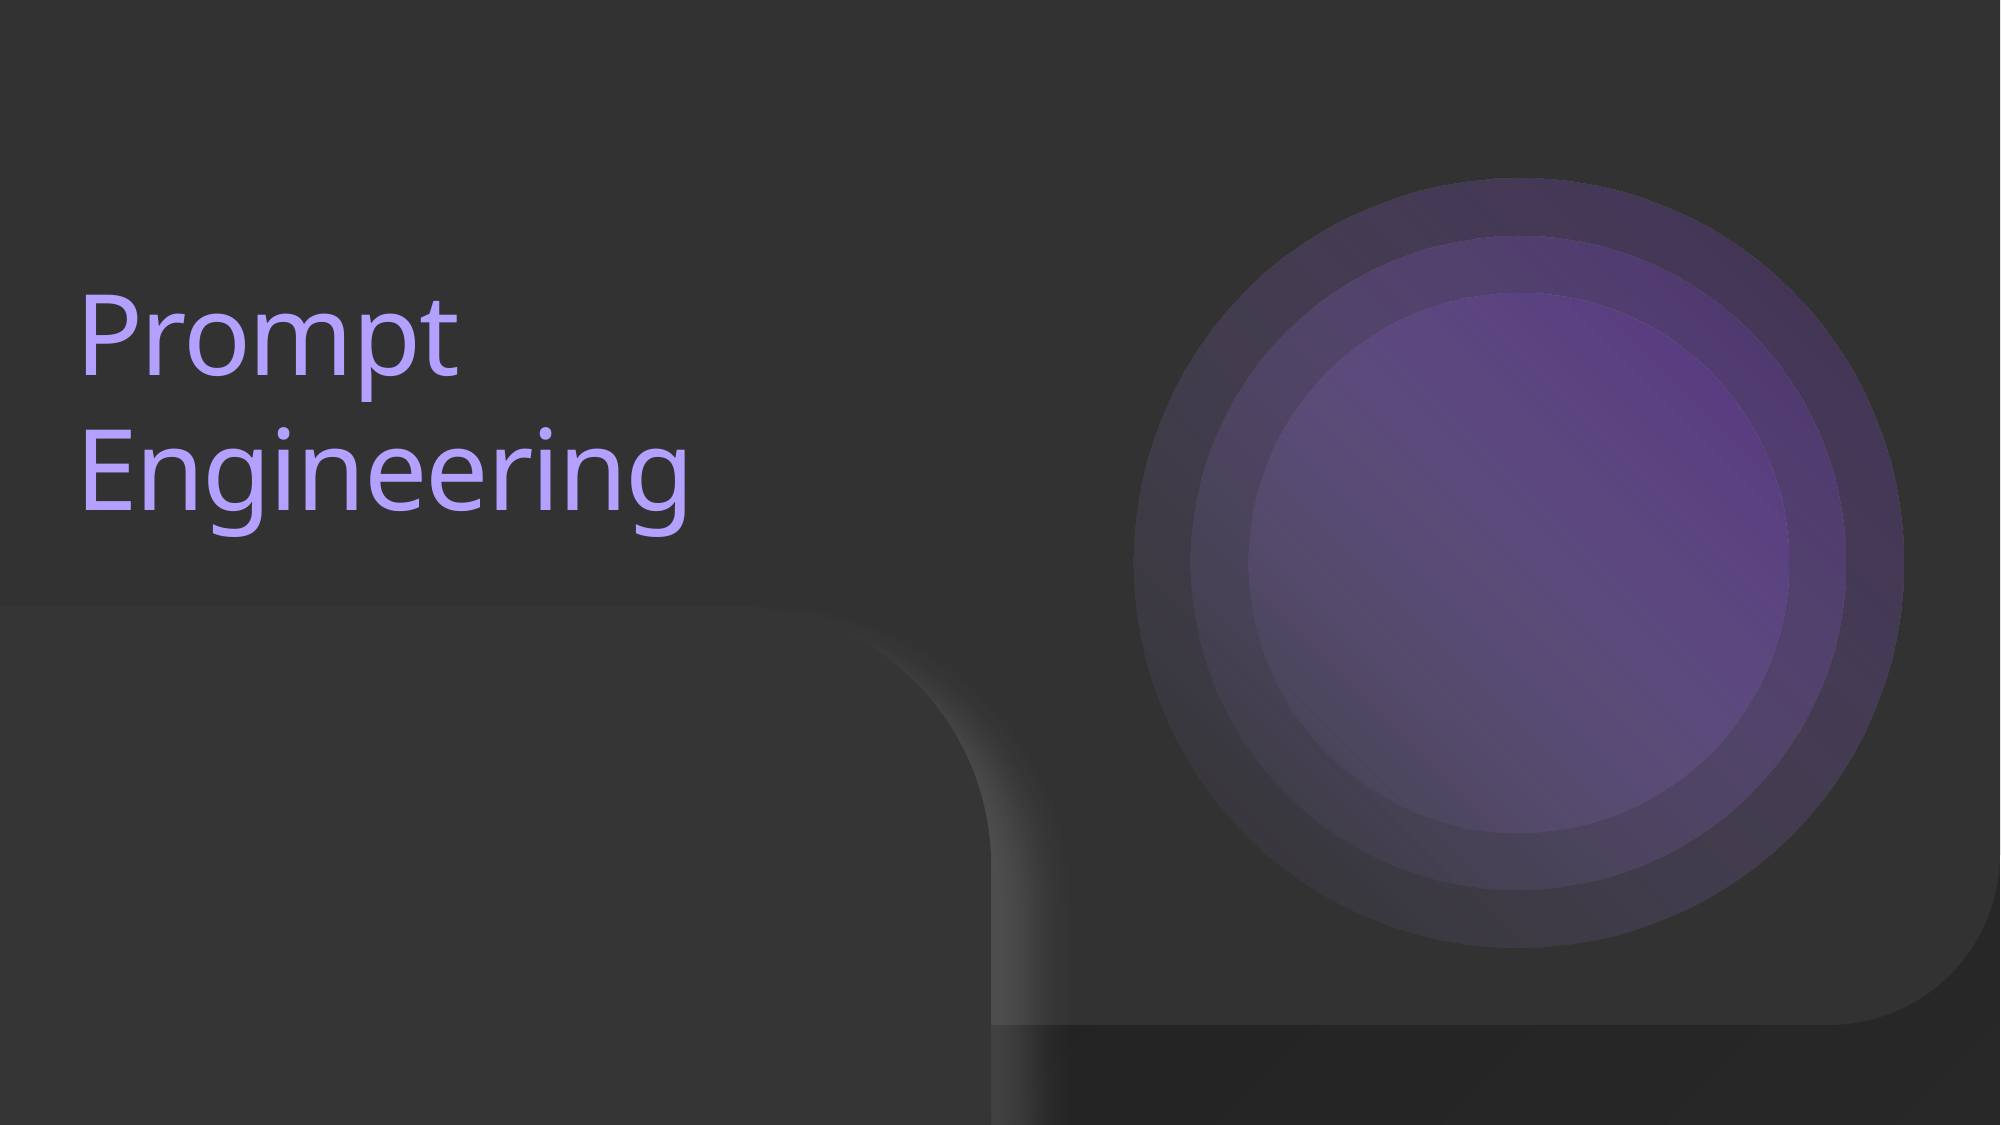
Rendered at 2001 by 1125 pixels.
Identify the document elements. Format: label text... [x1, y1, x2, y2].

title Prompt Engineering [75, 247, 1082, 415]
